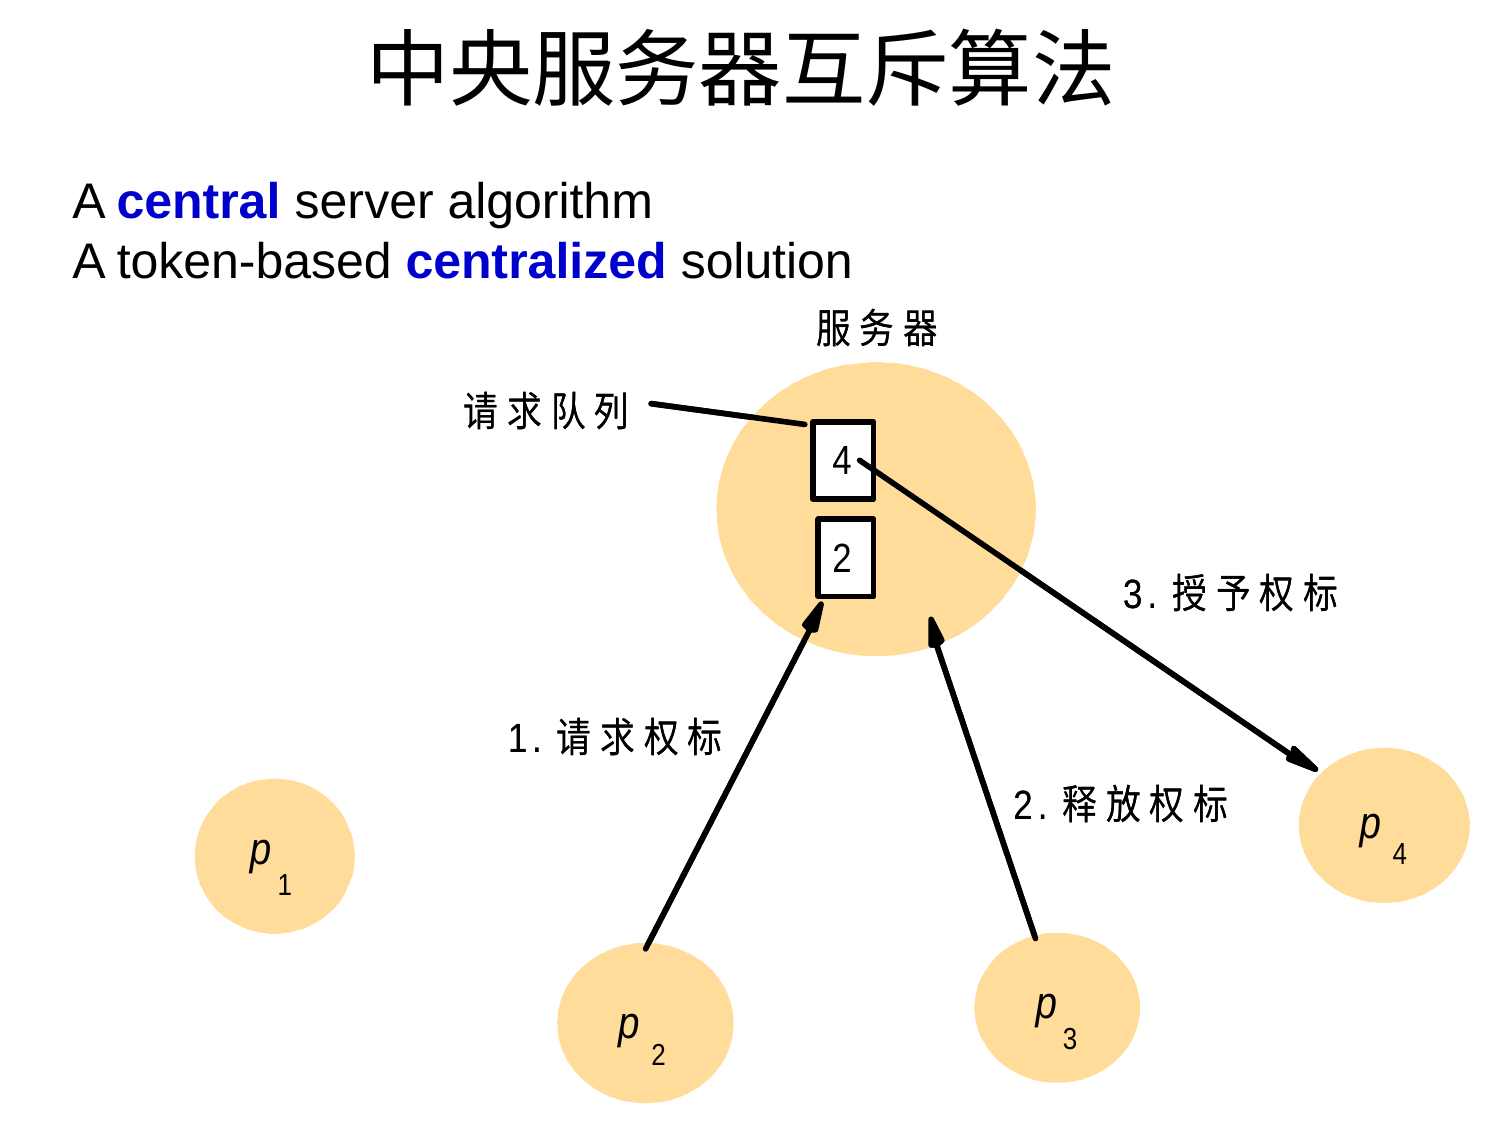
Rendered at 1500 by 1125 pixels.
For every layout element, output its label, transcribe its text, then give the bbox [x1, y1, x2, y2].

text_box A central server algorithm A token-based centralized solution [57, 160, 868, 296]
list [194, 300, 1489, 1118]
title 中央服务器互斥算法 [75, 7, 1425, 126]
